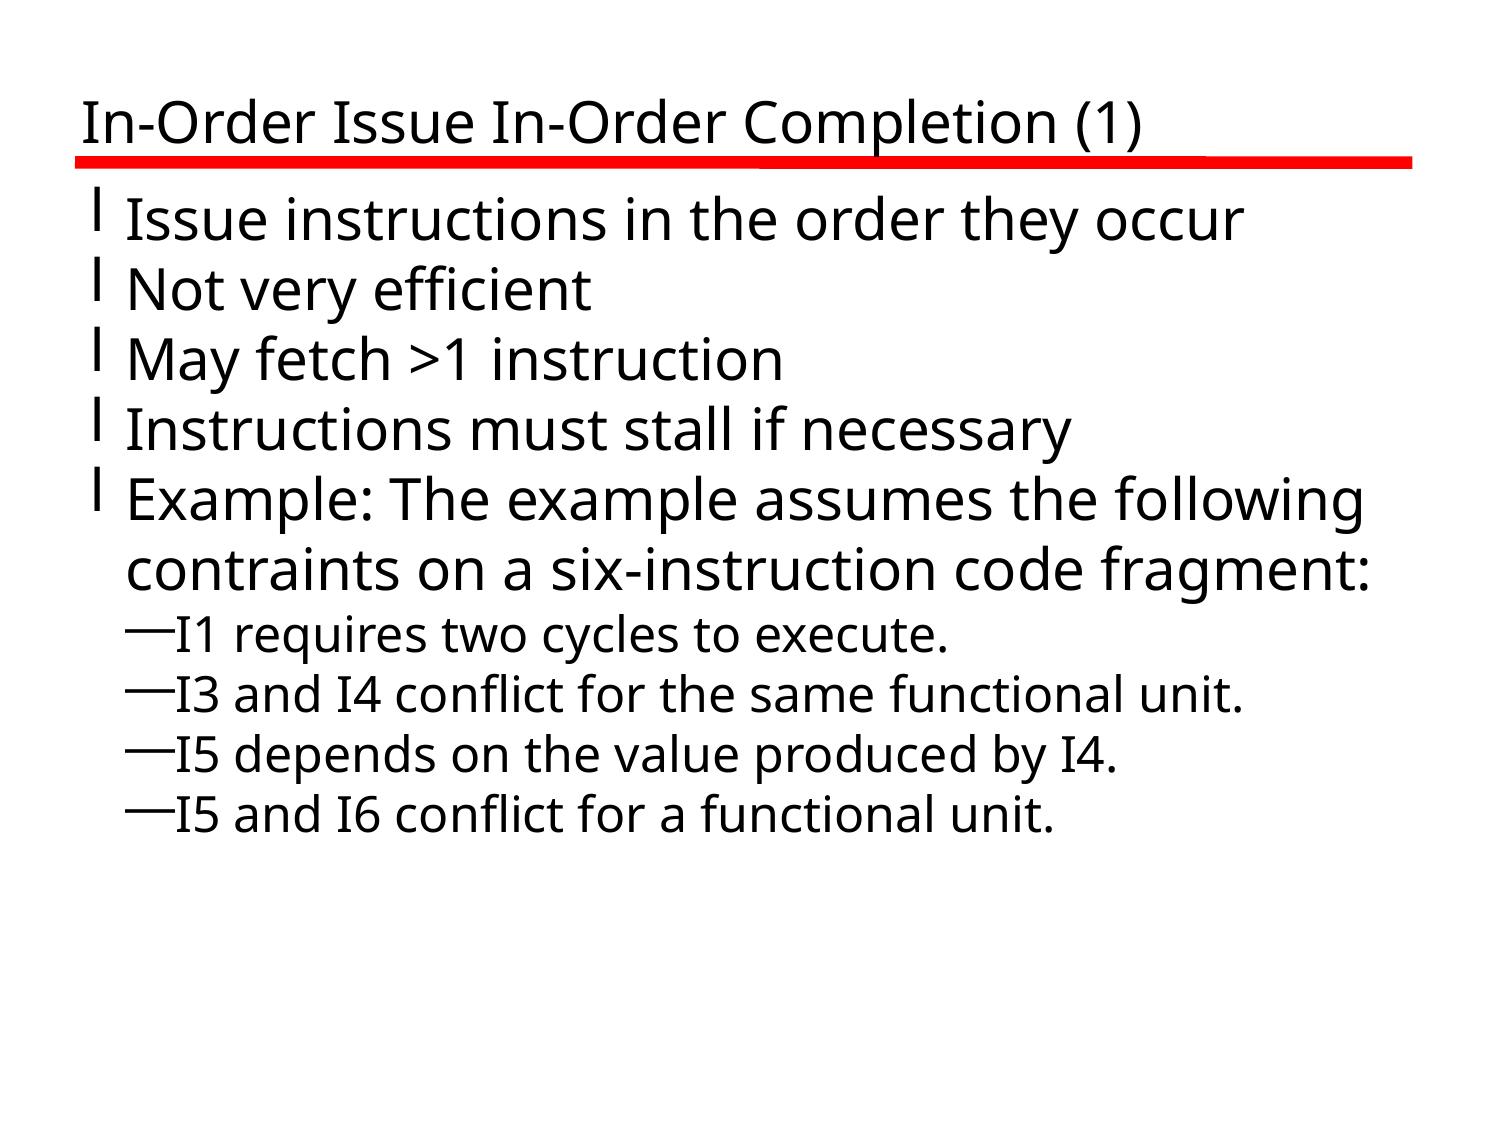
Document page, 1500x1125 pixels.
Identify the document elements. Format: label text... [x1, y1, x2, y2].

text_box Issue instructions in the order they occur Not very efficient May fetch >1 instruction Instructions must stall if necessary Example: The example assumes the following contraints on a six-instruction code fragment: I1 requires two cycles to execute. I3 and I4 conflict for the same functional unit. I5 depends on the value produced by I4. I5 and I6 conflict for a functional unit. [75, 174, 1417, 1100]
text_box In-Order Issue In-Order Completion (1) [66, 24, 1413, 163]
